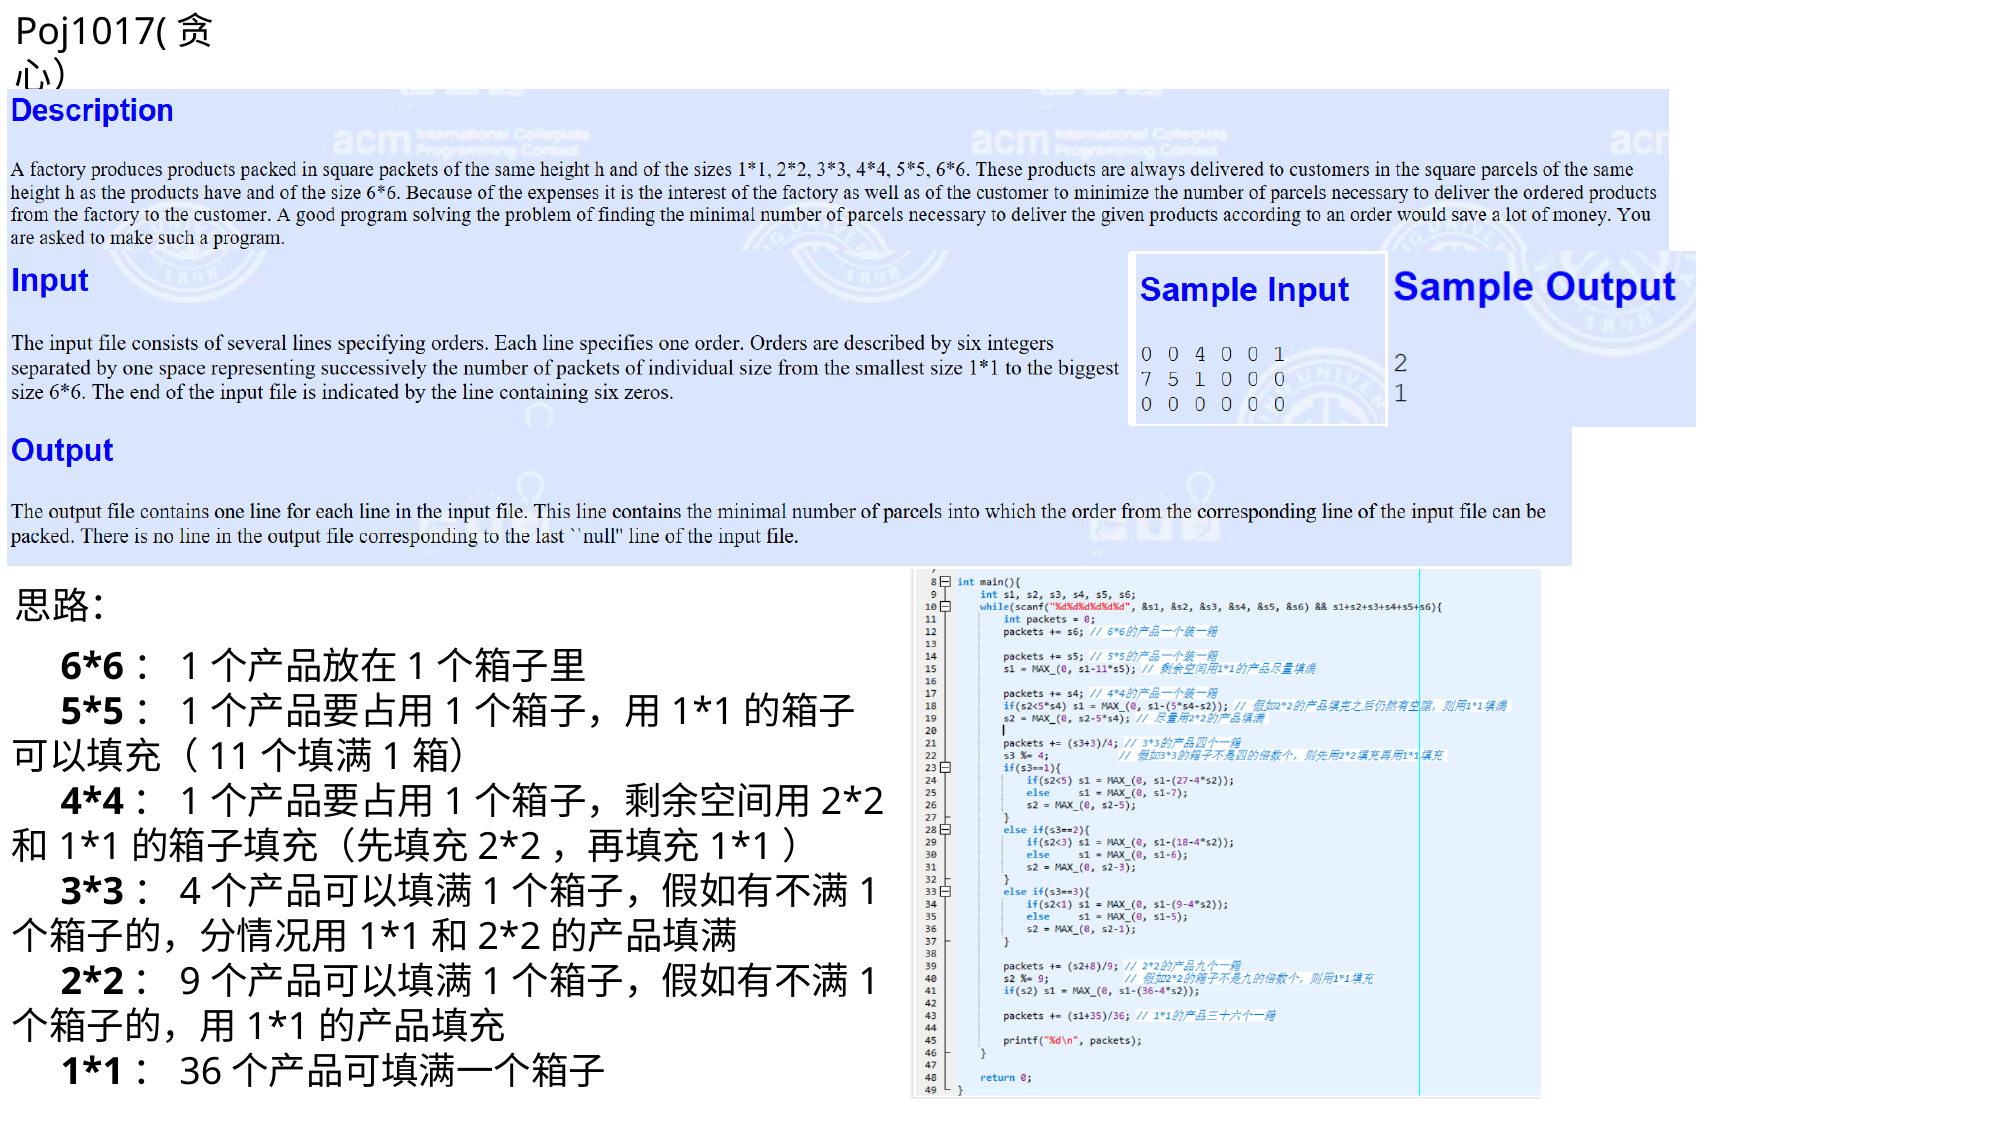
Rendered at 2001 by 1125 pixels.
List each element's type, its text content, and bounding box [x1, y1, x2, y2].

text_box Poj1017(贪心） [0, 0, 257, 89]
text_box 思路： [0, 574, 239, 634]
text_box 6*6：1个产品放在1个箱子里 5*5：1个产品要占用1个箱子，用1*1的箱子可以填充（11个填满1箱） 4*4：1个产品要占用1个箱子，剩余空间用2*2和1*1的箱子填充（先填充2*2，再填充1*1） 3*3：4个产品可以填满1个箱子，假如有不满1个箱子的，分情况用1*1和2*2的产品填满 2*2：9个产品可以填满1个箱子，假如有不满1个箱子的，用1*1的产品填充 1*1：36个产品可填满一个箱子 [0, 634, 908, 1100]
picture [0, 89, 1696, 566]
picture [910, 569, 1541, 1099]
